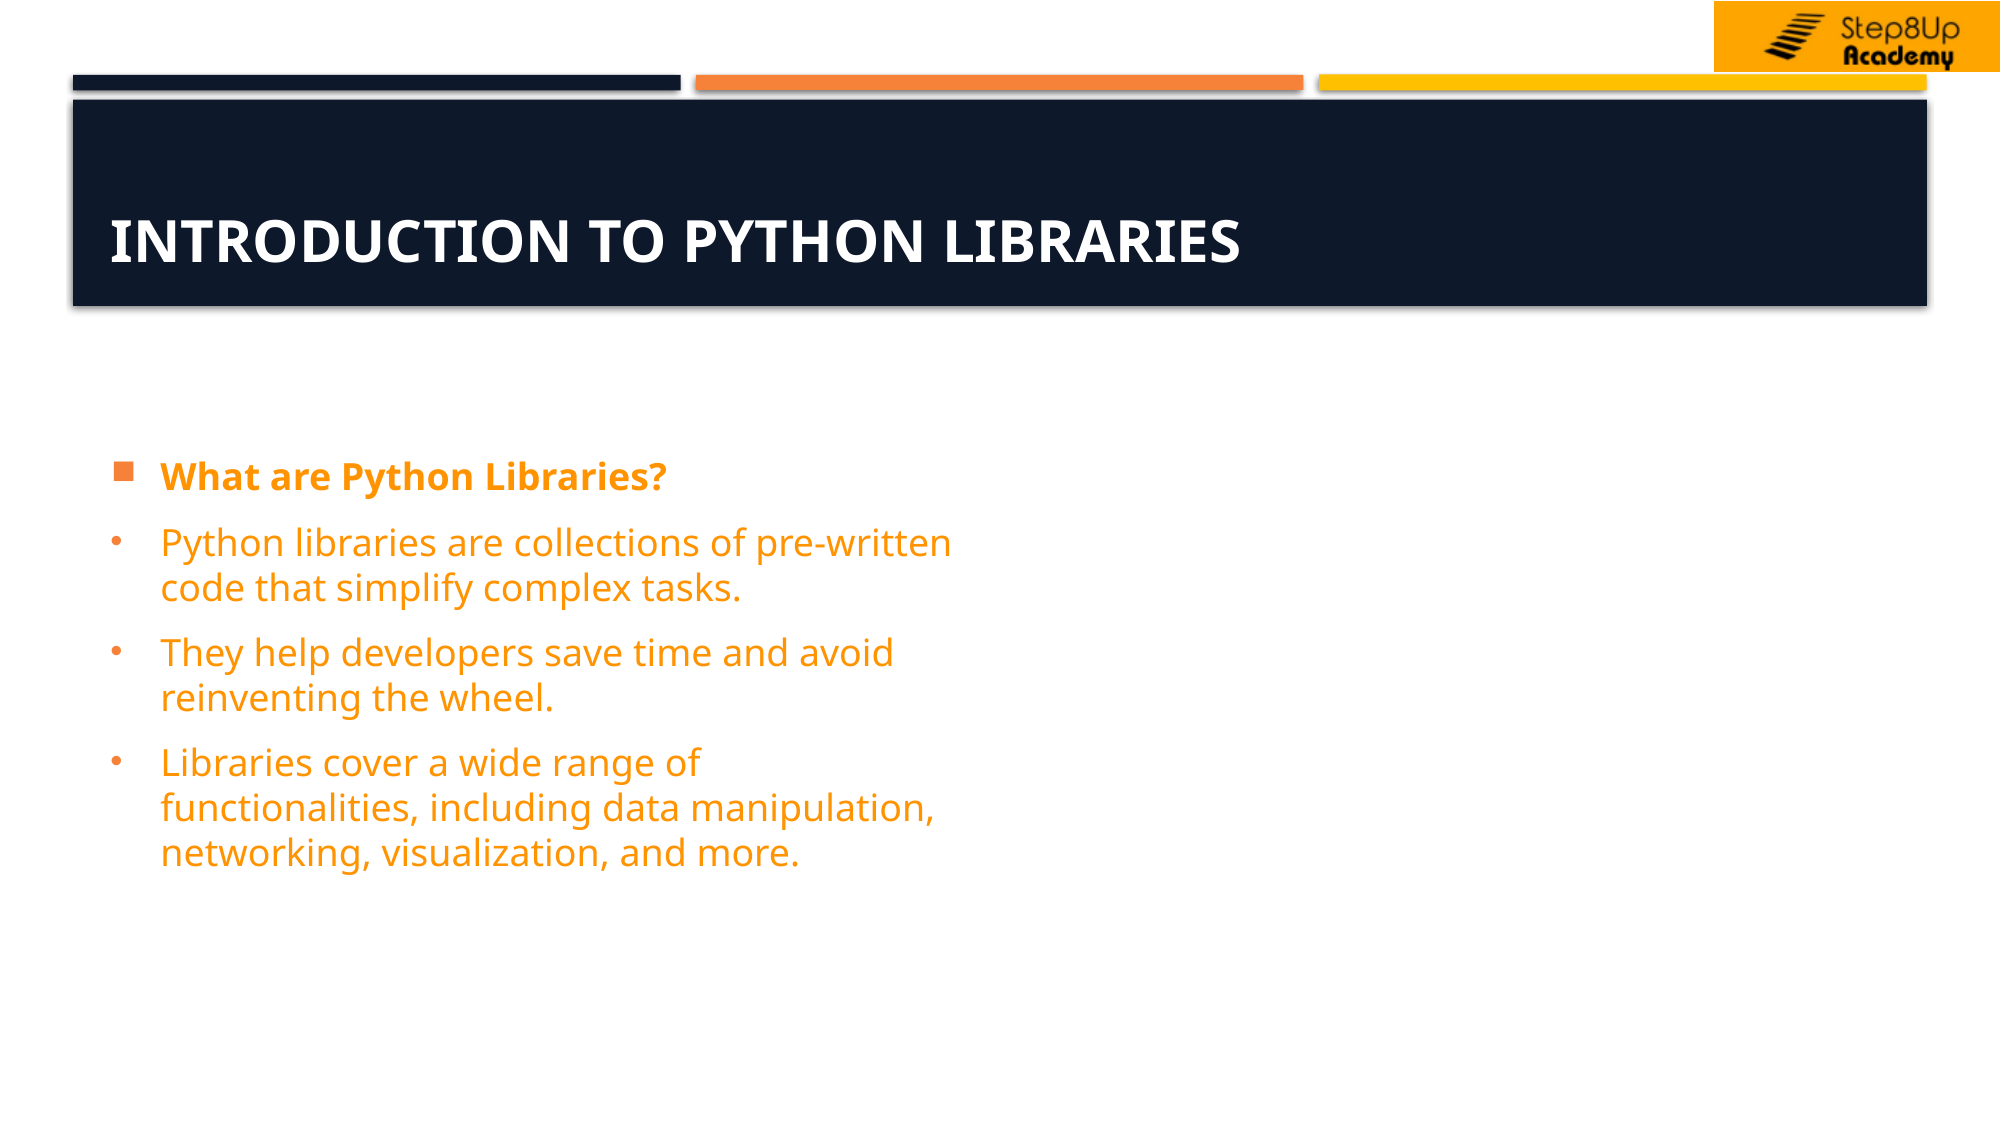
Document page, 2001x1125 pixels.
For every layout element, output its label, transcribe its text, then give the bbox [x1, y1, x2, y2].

picture [1714, 1, 2000, 72]
list What are Python Libraries? Python libraries are collections of pre-written code that simplify complex tasks. They help developers save time and avoid reinventing the wheel. Libraries cover a wide range of functionalities, including data manipulation, networking, visualization, and more. [95, 365, 985, 962]
title Introduction to Python Libraries [95, 119, 1905, 282]
